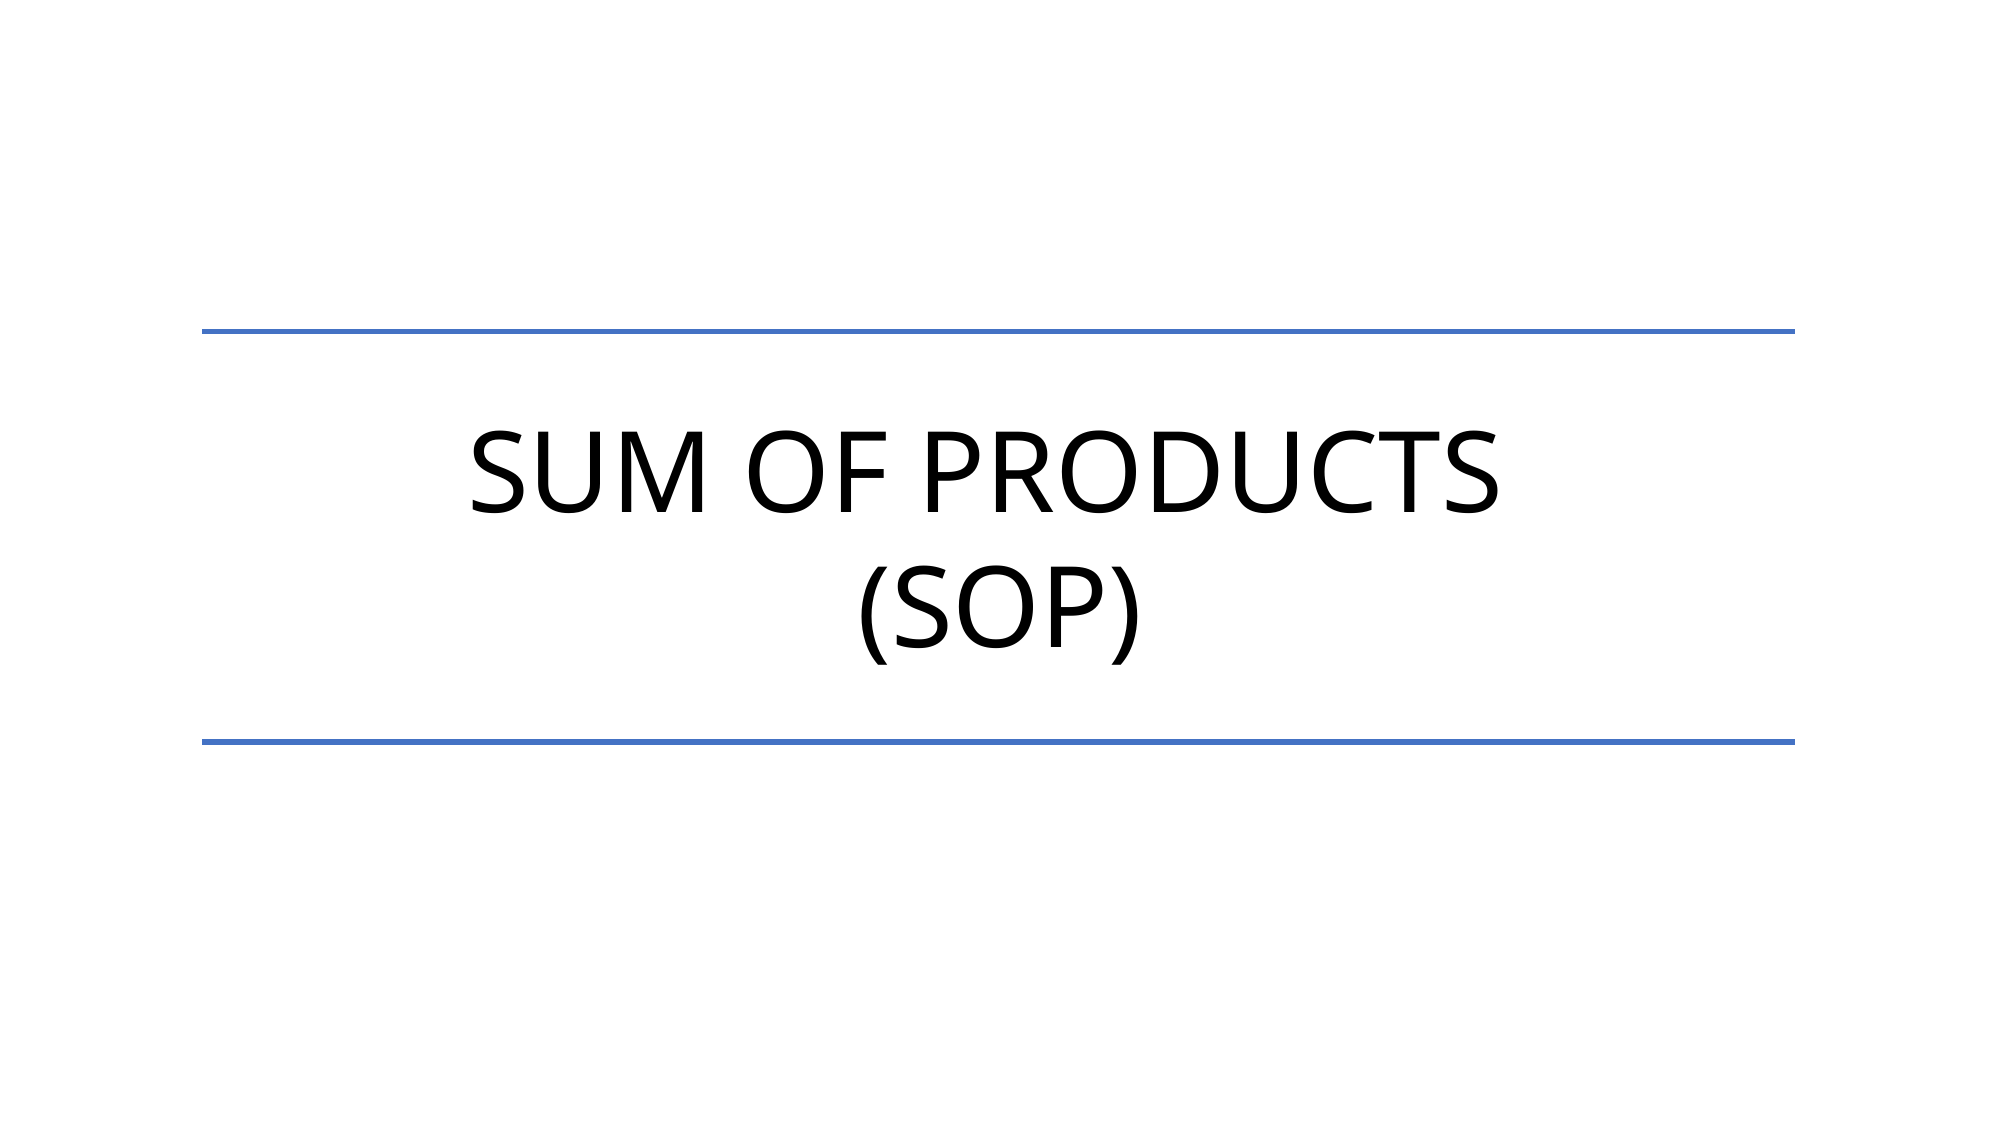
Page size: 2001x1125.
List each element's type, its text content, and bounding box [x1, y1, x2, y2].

text_box SUM OF PRODUCTS (SOP) [203, 392, 1797, 678]
